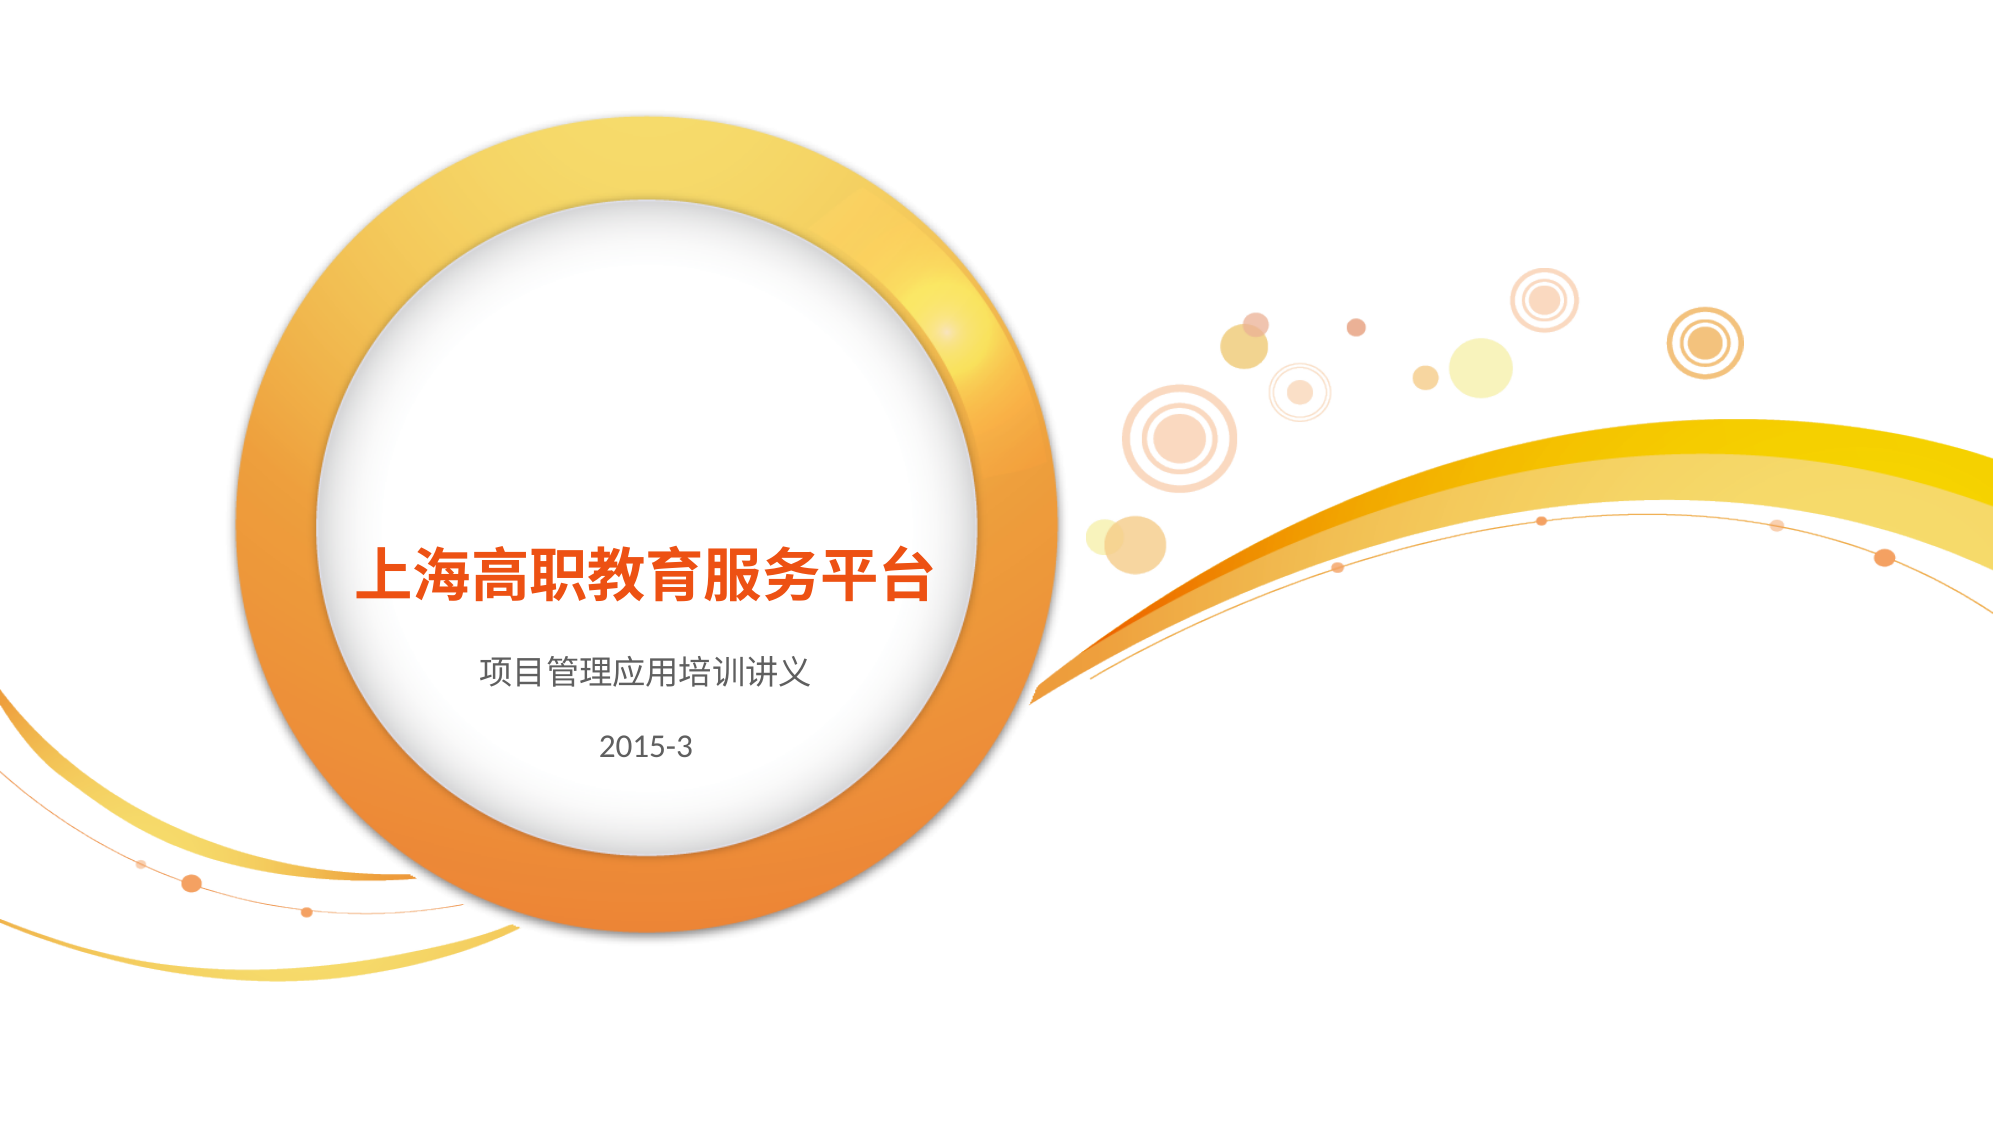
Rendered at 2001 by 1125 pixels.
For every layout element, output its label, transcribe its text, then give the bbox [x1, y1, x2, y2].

title 上海高职教育服务平台 [316, 418, 975, 609]
subtitle 项目管理应用培训讲义 2015-3 [345, 655, 947, 791]
picture [0, 106, 1993, 1085]
